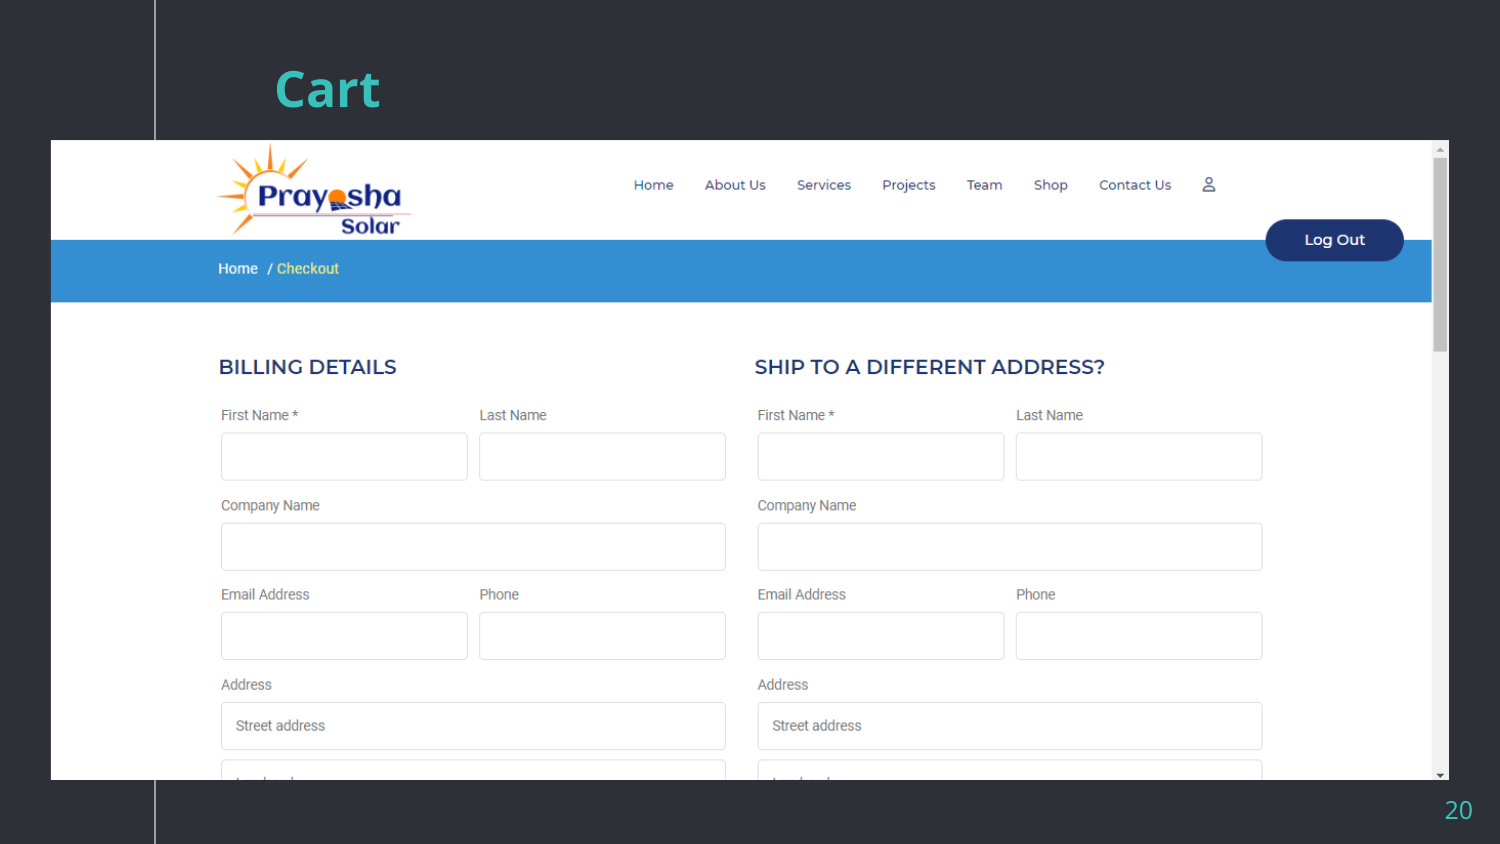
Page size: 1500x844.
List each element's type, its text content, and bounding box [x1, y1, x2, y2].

text_box Cart [259, 49, 1096, 125]
picture [50, 140, 1450, 780]
slide_number 20 [1398, 779, 1489, 832]
